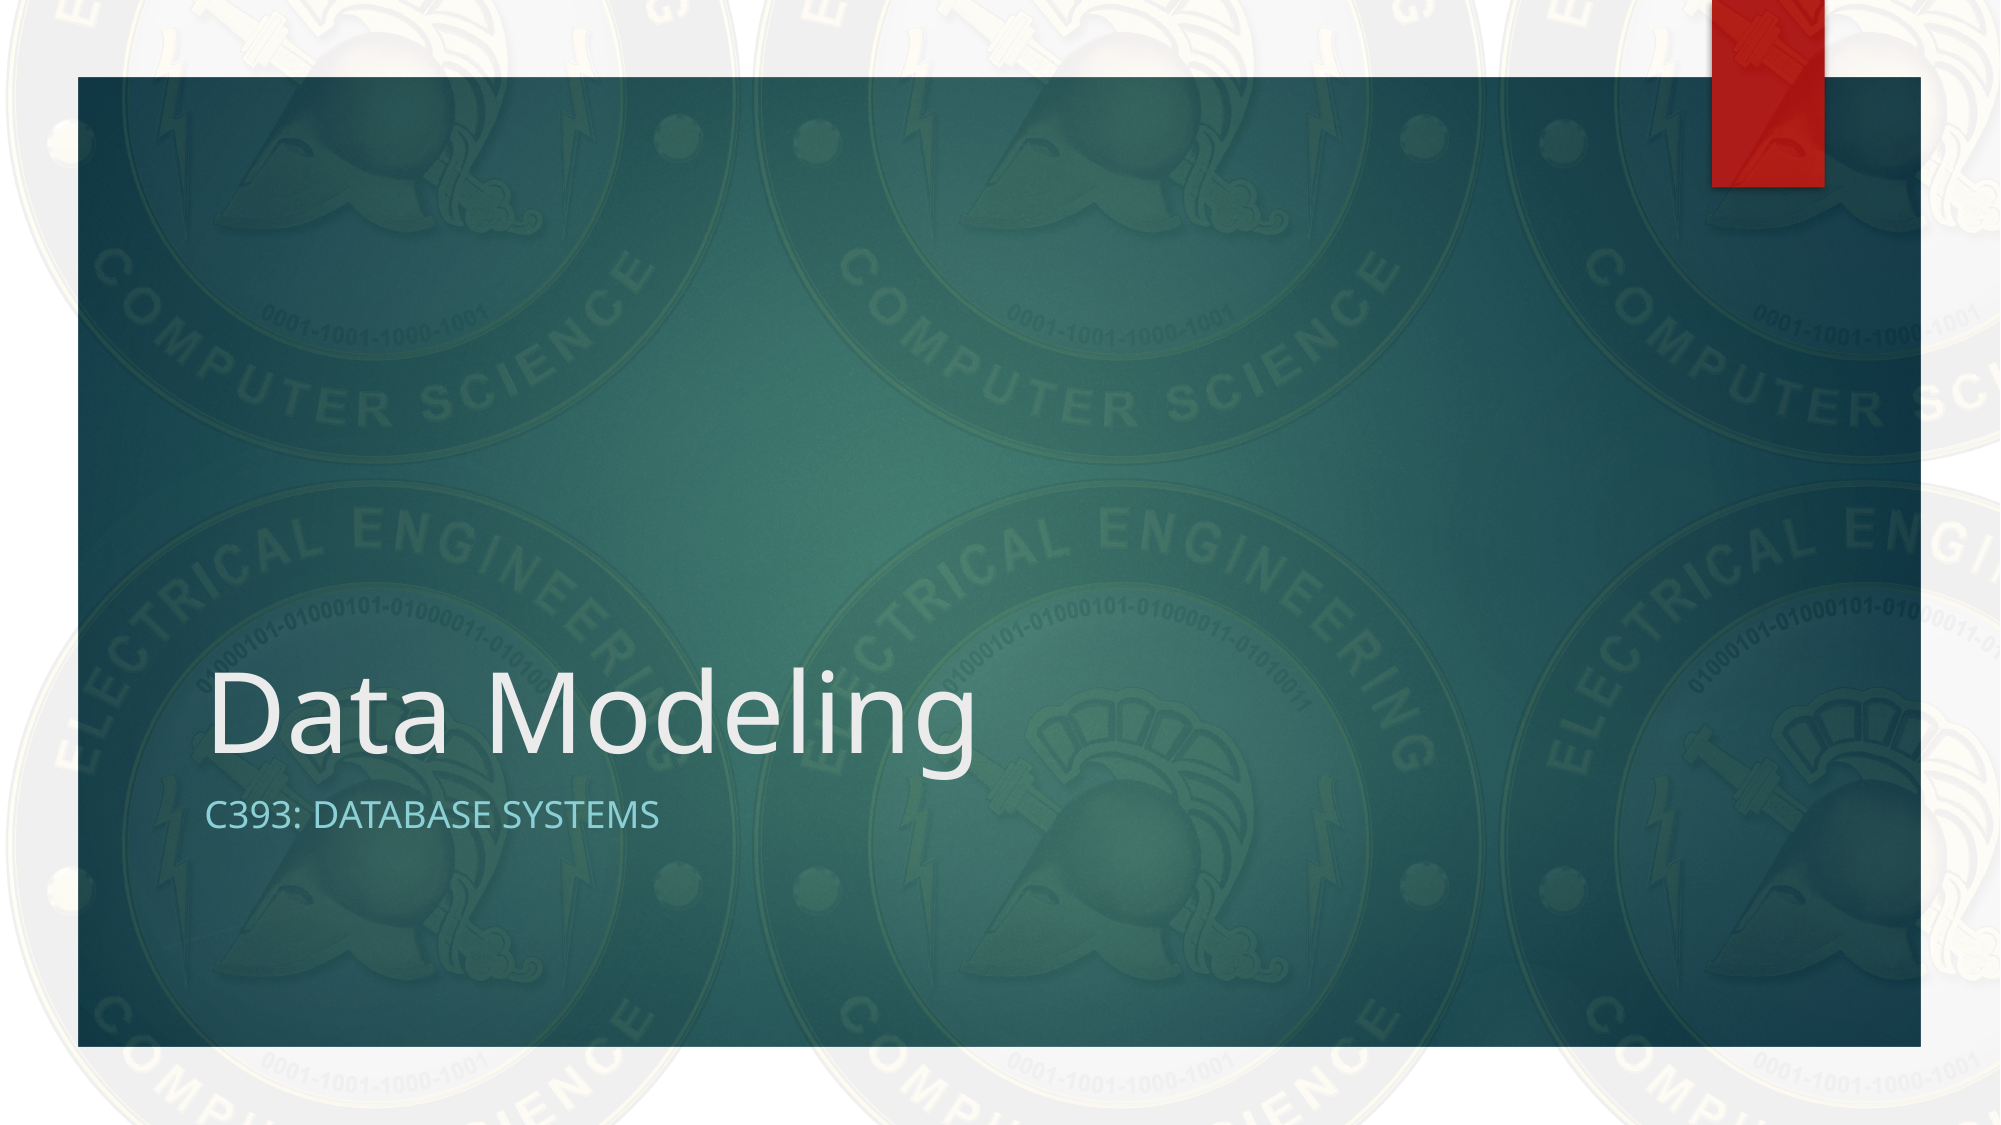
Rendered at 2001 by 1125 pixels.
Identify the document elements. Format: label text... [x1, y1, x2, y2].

title Data Modeling [189, 344, 1638, 783]
subtitle C393: Database Systems [189, 783, 1638, 925]
